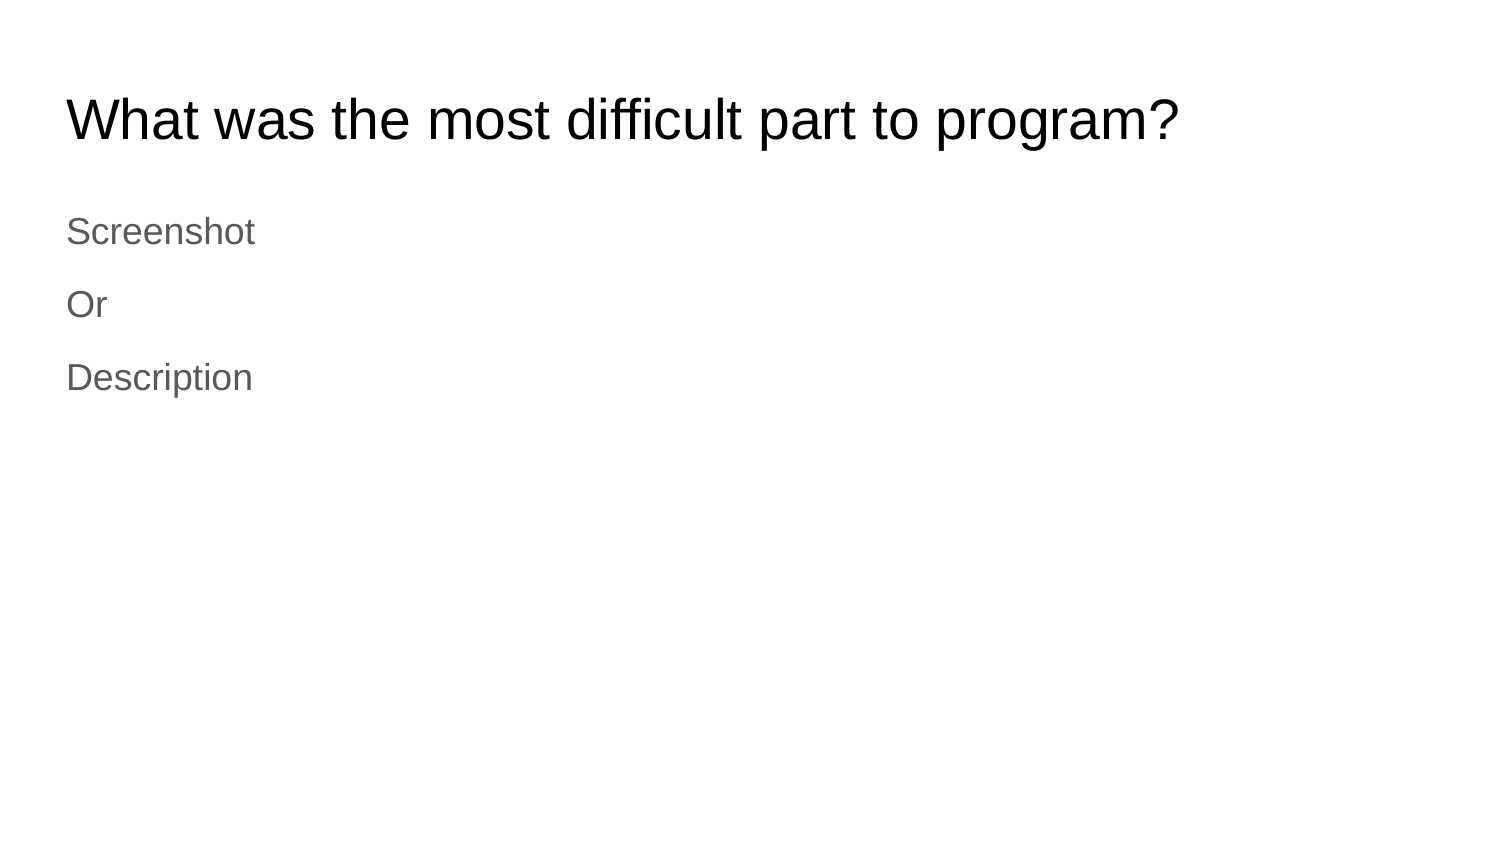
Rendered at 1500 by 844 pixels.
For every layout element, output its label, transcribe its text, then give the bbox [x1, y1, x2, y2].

title What was the most difficult part to program? [51, 72, 1449, 167]
list Screenshot Or Description [51, 189, 1449, 750]
